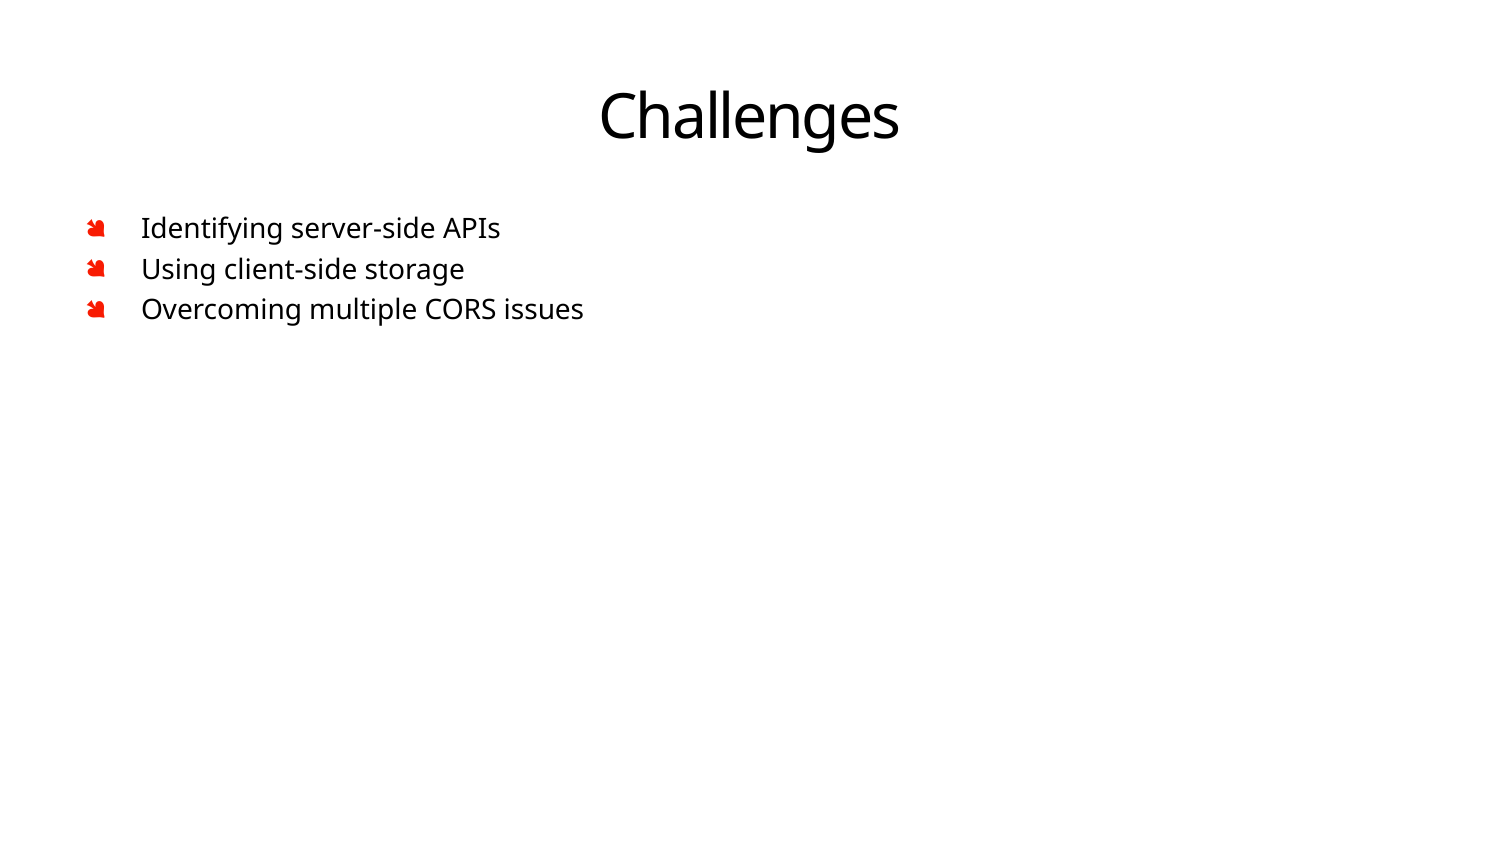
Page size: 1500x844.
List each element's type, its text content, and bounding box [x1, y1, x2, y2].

title Challenges [51, 72, 1449, 167]
list Identifying server-side APIs Using client-side storage Overcoming multiple CORS issues [51, 189, 1449, 750]
